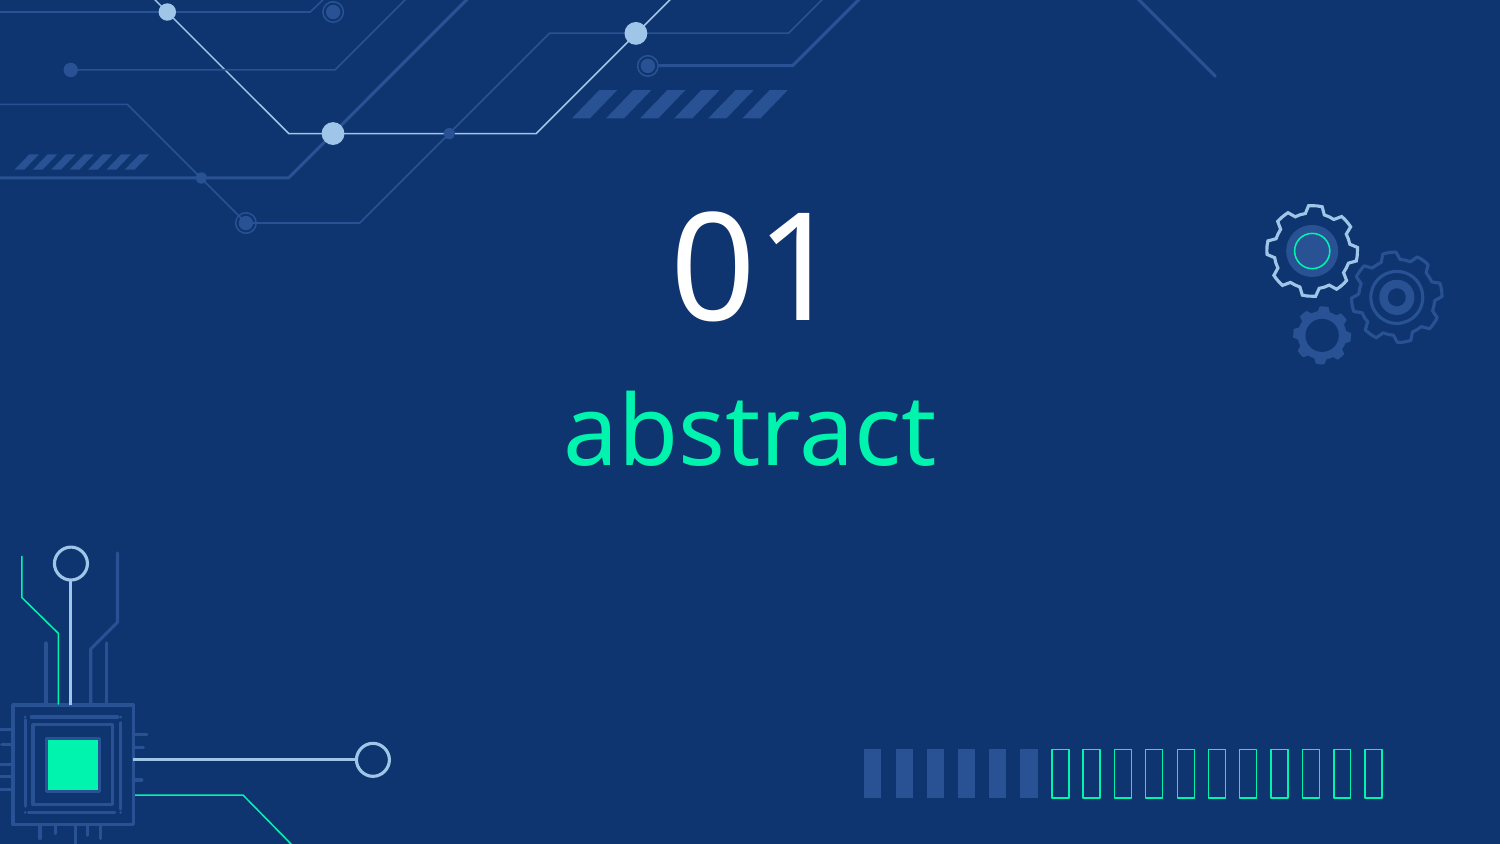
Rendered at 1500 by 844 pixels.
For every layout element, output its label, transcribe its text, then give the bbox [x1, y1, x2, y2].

title abstract [418, 364, 1082, 489]
title 01 [598, 198, 915, 323]
